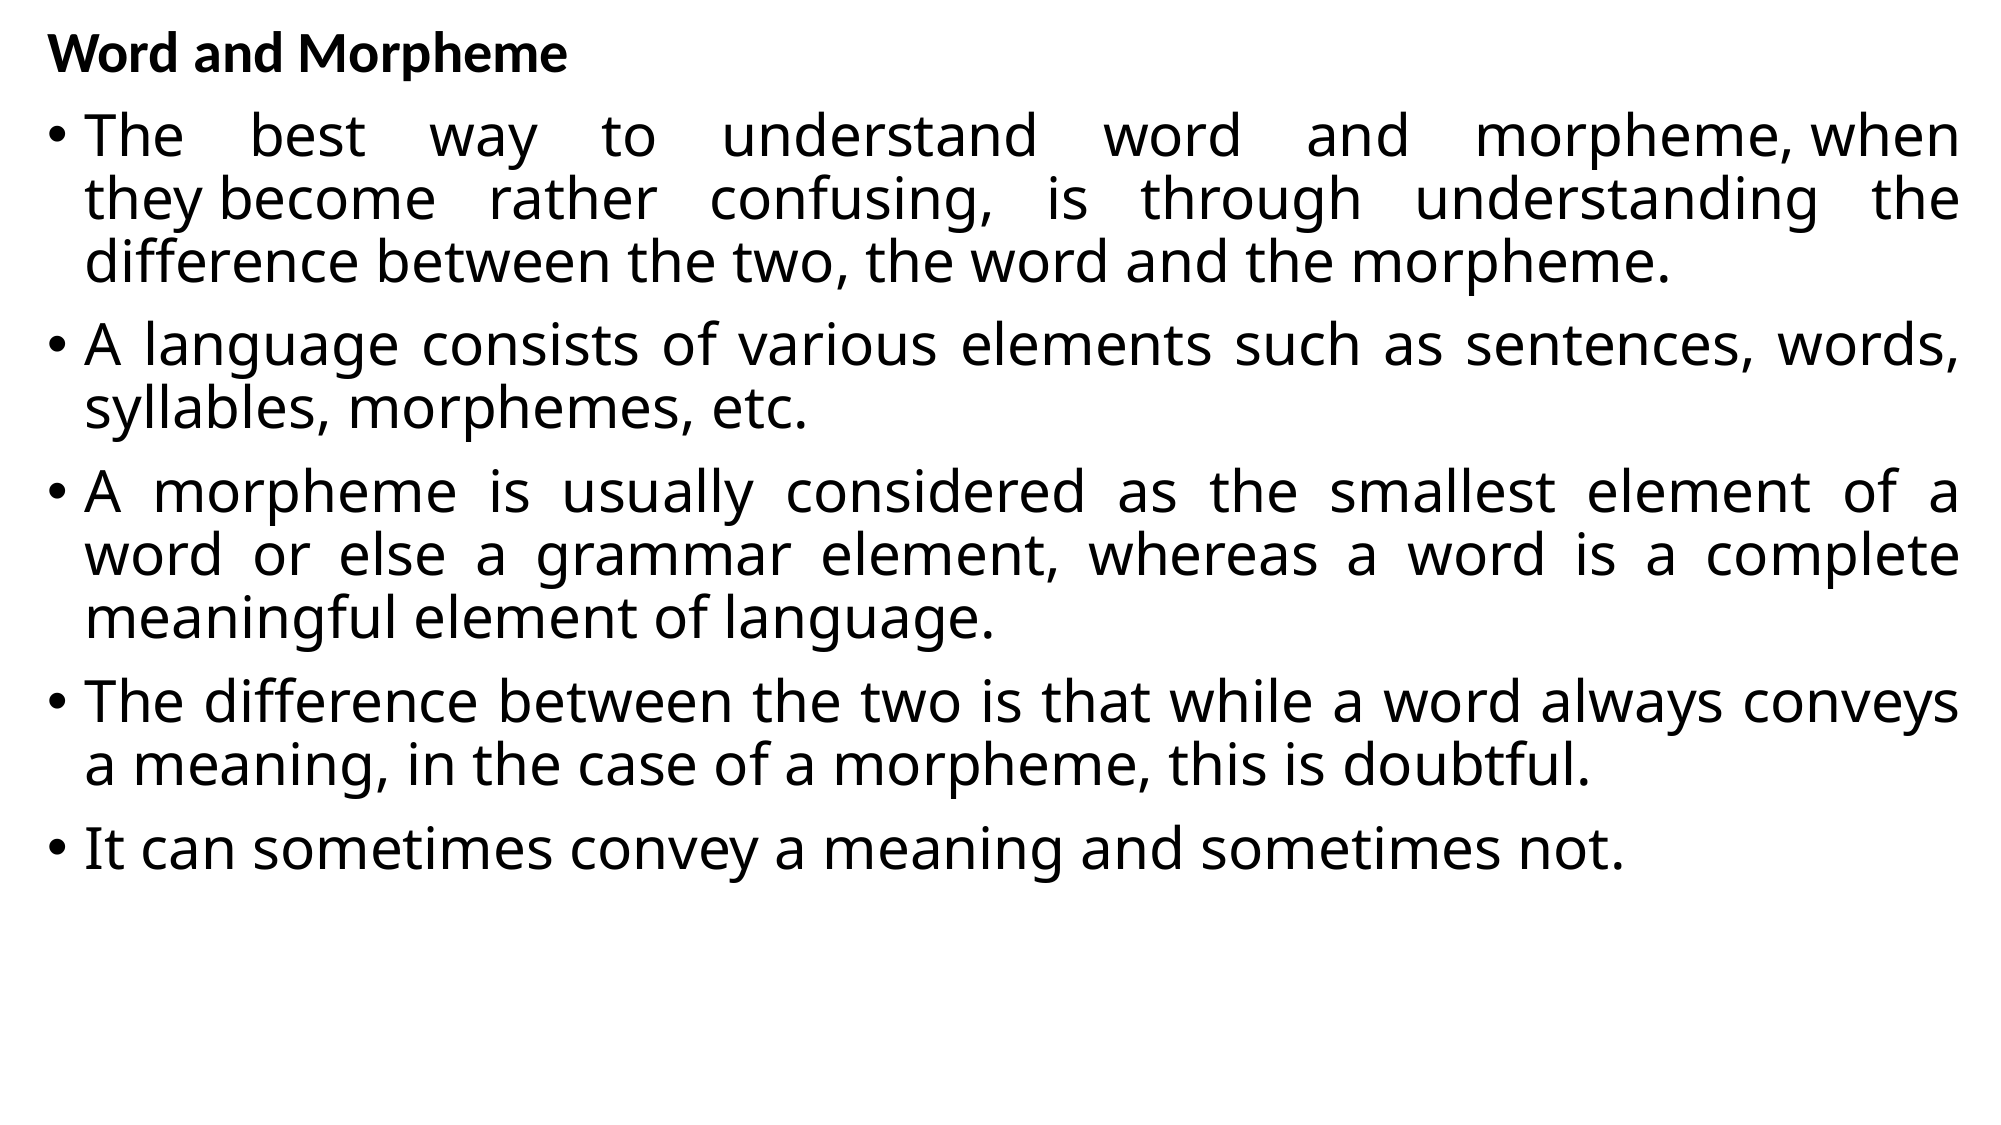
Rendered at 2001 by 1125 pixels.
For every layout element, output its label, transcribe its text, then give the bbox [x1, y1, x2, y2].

list Word and Morpheme The best way to understand word and morpheme, when they become rather confusing, is through understanding the difference between the two, the word and the morpheme. A language consists of various elements such as sentences, words, syllables, morphemes, etc. A morpheme is usually considered as the smallest element of a word or else a grammar element, whereas a word is a complete meaningful element of language. The difference between the two is that while a word always conveys a meaning, in the case of a morpheme, this is doubtful. It can sometimes convey a meaning and sometimes not. [32, 14, 1977, 1109]
